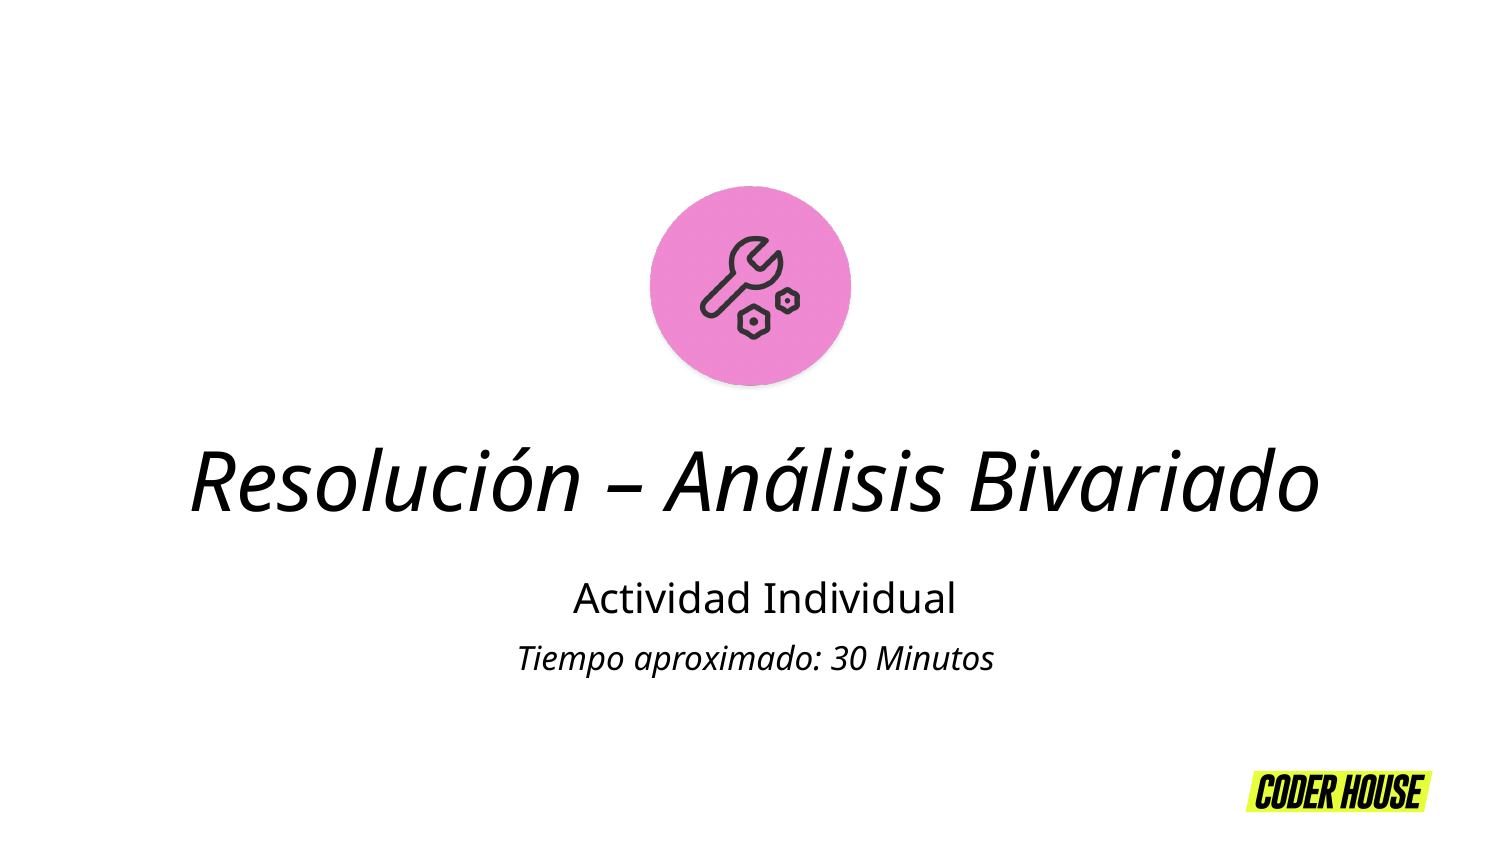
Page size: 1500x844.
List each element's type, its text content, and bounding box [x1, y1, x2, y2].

text_box Actividad Individual Tiempo aproximado: 30 Minutos [31, 574, 1500, 669]
picture [636, 172, 864, 399]
text_box Resolución – Análisis Bivariado [55, 413, 1457, 542]
picture [1241, 764, 1437, 819]
